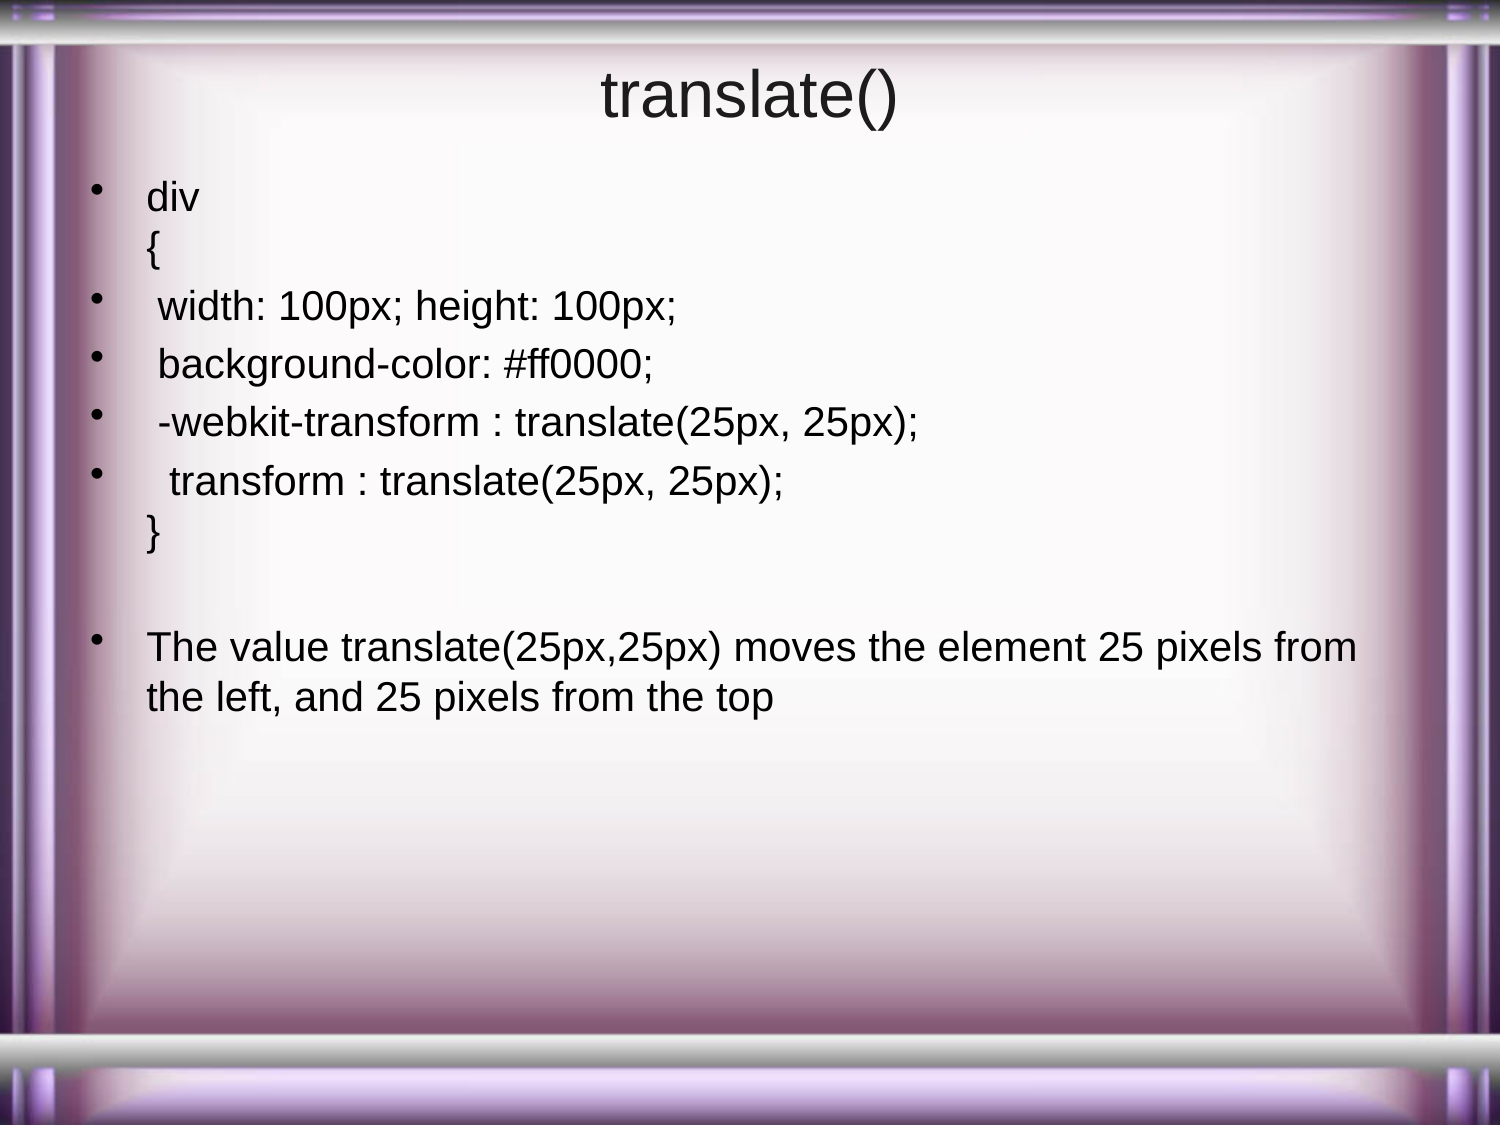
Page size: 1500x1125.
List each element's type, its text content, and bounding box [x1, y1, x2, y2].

title translate() [75, 45, 1425, 138]
list div { width: 100px; height: 100px; background-color: #ff0000; -webkit-transform : translate(25px, 25px); transform : translate(25px, 25px); } The value translate(25px,25px) moves the element 25 pixels from the left, and 25 pixels from the top [75, 162, 1425, 1005]
picture [0, 0, 1500, 1125]
